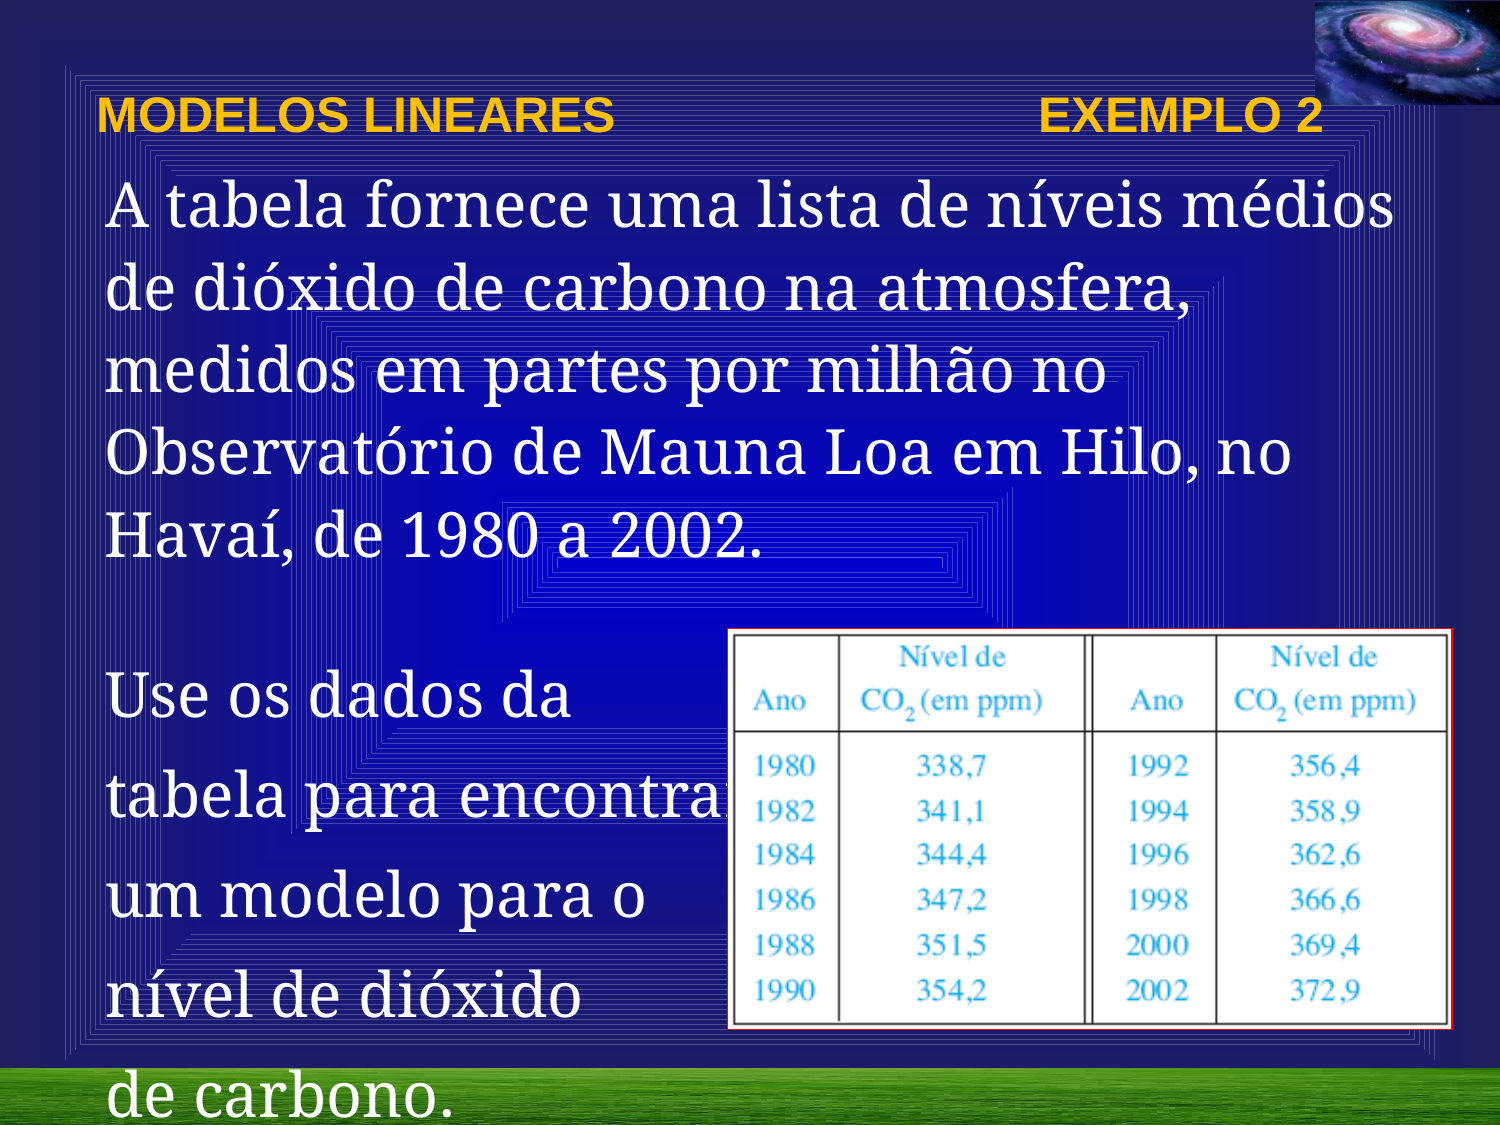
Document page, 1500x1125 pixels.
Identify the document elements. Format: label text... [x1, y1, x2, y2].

picture [0, 1068, 1500, 1125]
list A tabela fornece uma lista de níveis médios de dióxido de carbono na atmosfera, medidos em partes por milhão no Observatório de Mauna Loa em Hilo, no Havaí, de 1980 a 2002. Use os dados da tabela para encontrar um modelo para o nível de dióxido de carbono. [89, 150, 1461, 1023]
text_box MODELOS LINEARES EXEMPLO 2 [82, 63, 1474, 150]
picture [1315, 1, 1500, 105]
picture [728, 629, 1452, 1029]
